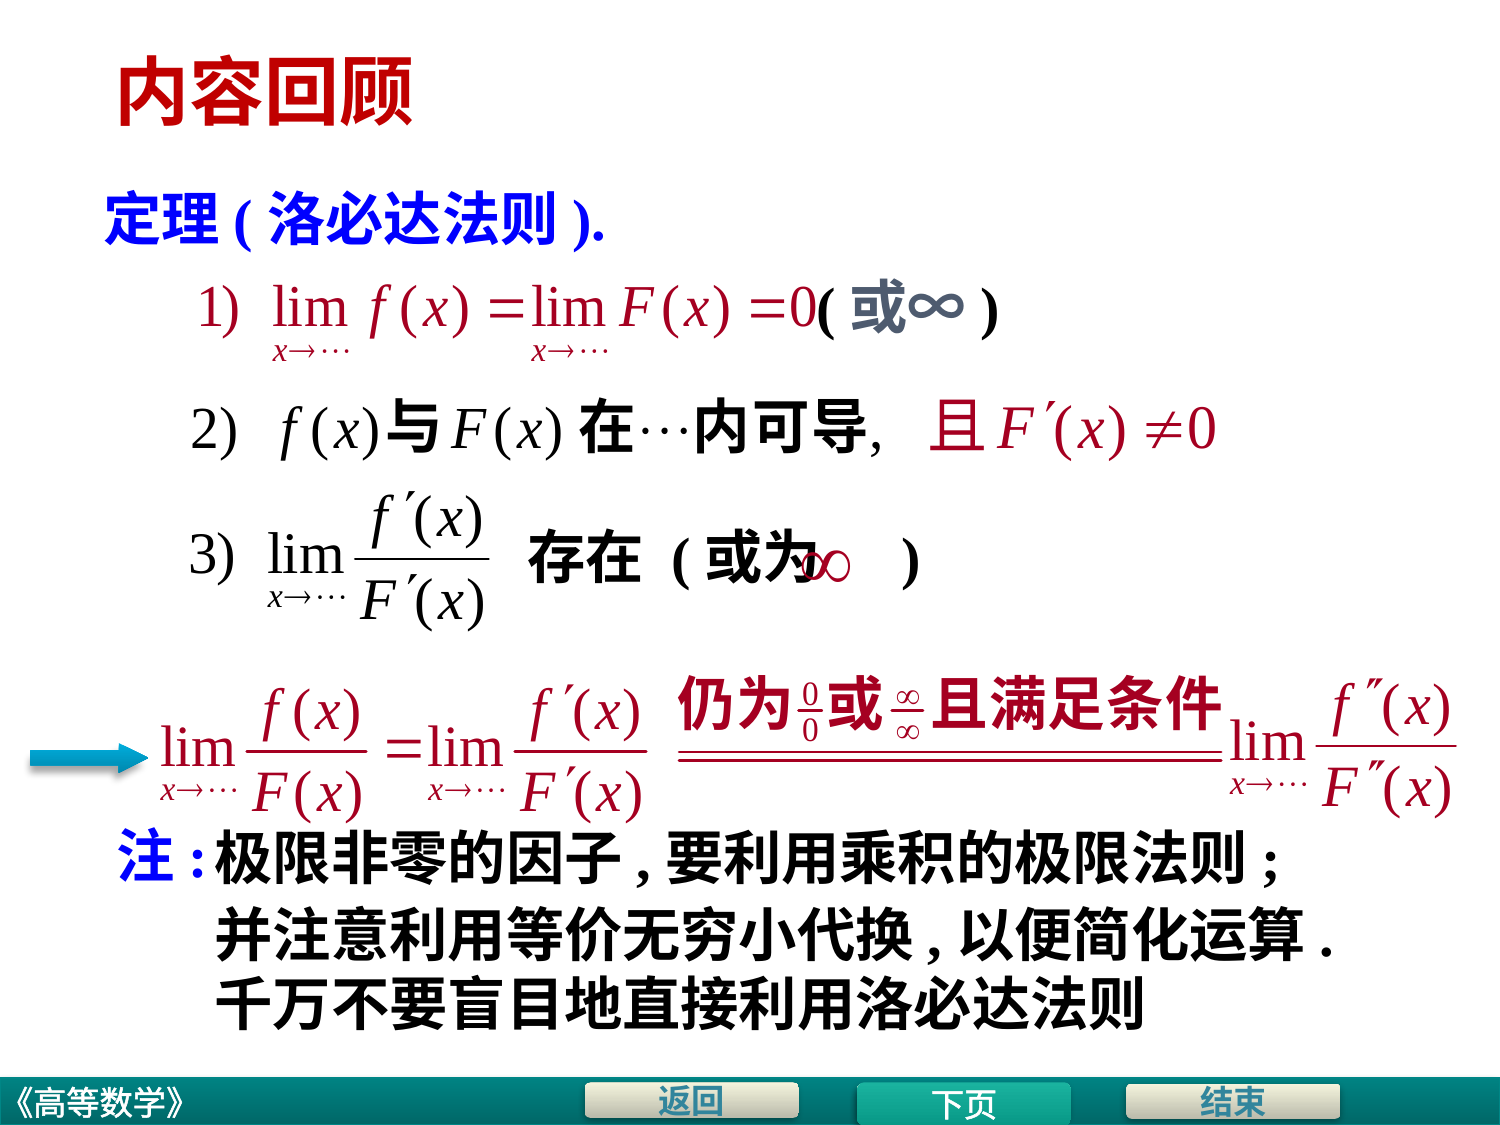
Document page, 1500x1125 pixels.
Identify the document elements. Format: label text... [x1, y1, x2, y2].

text_box (或∞) [801, 262, 1015, 348]
text_box 极限非零的因子,要利用乘积的极限法则; [199, 814, 1325, 899]
text_box 内容回顾 [99, 37, 600, 143]
text_box 定理(洛必达法则). [88, 174, 850, 260]
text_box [187, 487, 492, 636]
text_box [30, 743, 149, 773]
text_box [1224, 674, 1460, 823]
title 注: [101, 810, 199, 898]
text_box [674, 674, 1224, 767]
text_box [74, 24, 588, 125]
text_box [512, 512, 938, 598]
text_box 下页 [856, 1082, 1072, 1125]
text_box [187, 397, 886, 467]
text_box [199, 275, 821, 366]
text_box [155, 680, 650, 828]
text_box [924, 397, 1219, 467]
text_box 并注意利用等价无穷小代换,以便简化运算. 千万不要盲目地直接利用洛必达法则 [200, 890, 1375, 1040]
